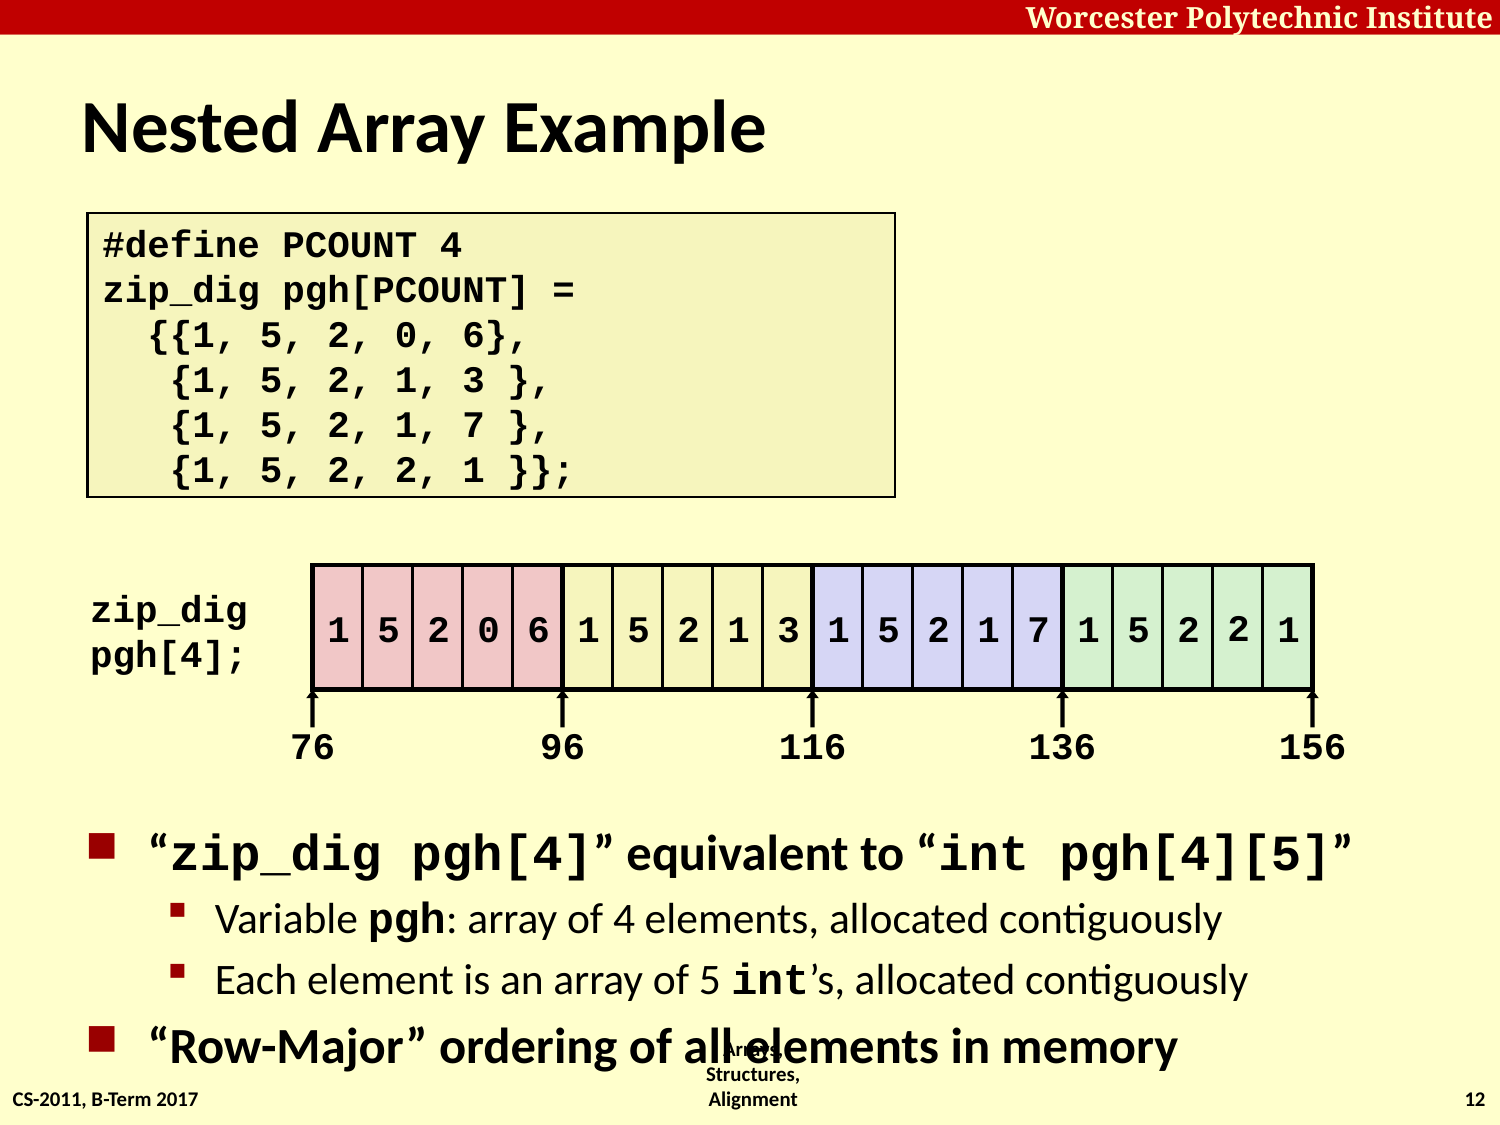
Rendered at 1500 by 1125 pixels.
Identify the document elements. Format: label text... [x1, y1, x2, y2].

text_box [812, 564, 1060, 691]
text_box 116 [763, 714, 862, 775]
text_box zip_dig pgh[4]; [75, 577, 263, 682]
text_box [1306, 693, 1319, 714]
text_box #define PCOUNT 4 zip_dig pgh[PCOUNT] = {{1, 5, 2, 0, 6}, {1, 5, 2, 1, 3 }, {1, 5, 2, 1, 7 }, {1, 5, 2, 2, 1 }}; [87, 212, 896, 498]
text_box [1062, 563, 1313, 690]
text_box 76 [275, 714, 350, 775]
text_box 136 [1013, 714, 1112, 775]
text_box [562, 564, 811, 691]
slide_number CS-2011, B-Term 2017 [12, 1085, 205, 1111]
text_box 156 [1263, 714, 1362, 775]
slide_number 12 [1460, 1085, 1486, 1111]
footer Arrays, Structures, Alignment [691, 1084, 809, 1111]
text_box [312, 564, 561, 691]
text_box 96 [525, 714, 600, 775]
list “zip_dig pgh[4]” equivalent to “int pgh[4][5]” Variable pgh: array of 4 elements, allocated contiguously Each element is an array of 5 int’s, allocated contiguously “Row-Major” ordering of all elements in memory [74, 812, 1388, 1086]
text_box [306, 694, 319, 714]
title Nested Array Example [66, 74, 1113, 170]
